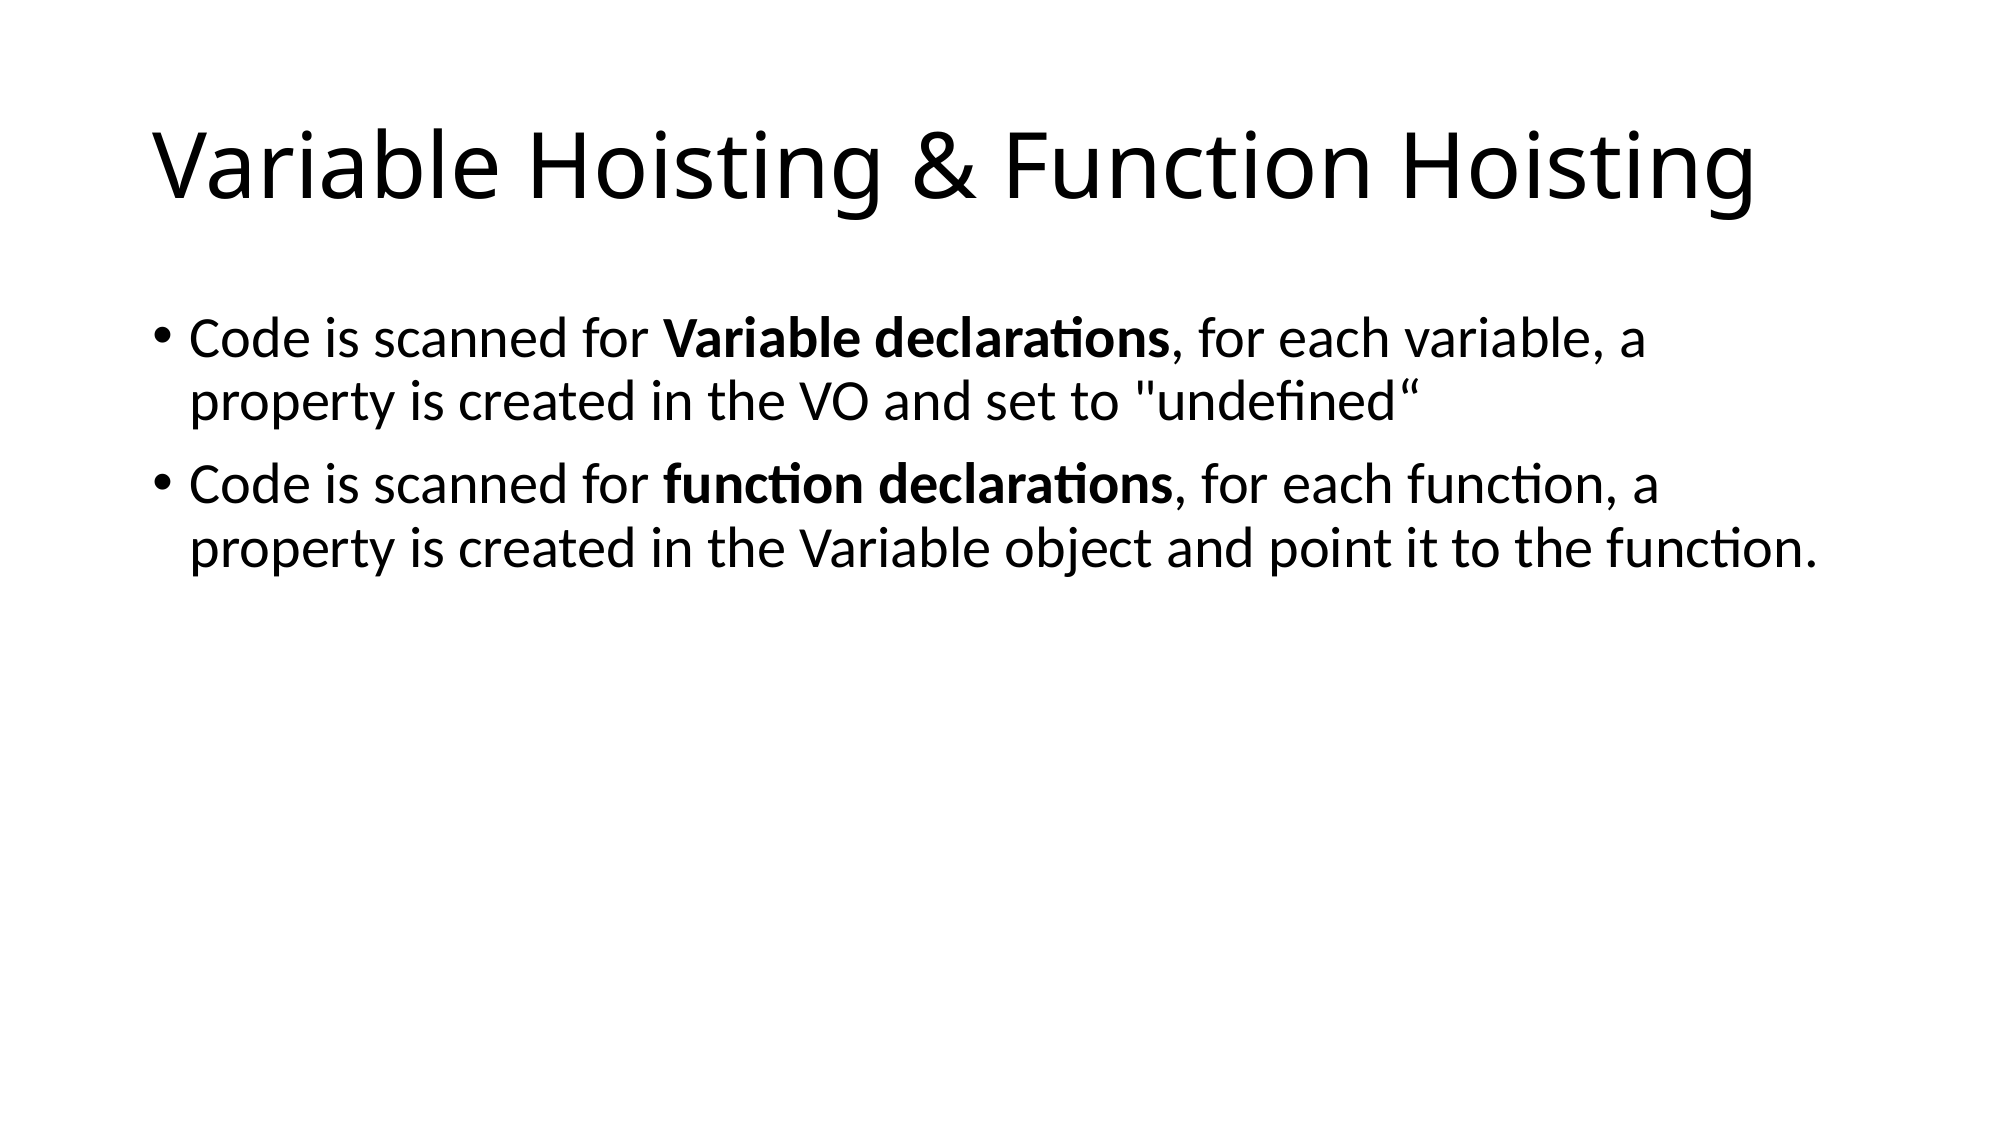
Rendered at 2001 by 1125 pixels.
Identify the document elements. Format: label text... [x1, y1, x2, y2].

title Variable Hoisting & Function Hoisting [137, 59, 1863, 278]
list Code is scanned for Variable declarations, for each variable, a property is created in the VO and set to "undefined“ Code is scanned for function declarations, for each function, a property is created in the Variable object and point it to the function. [137, 299, 1863, 1014]
